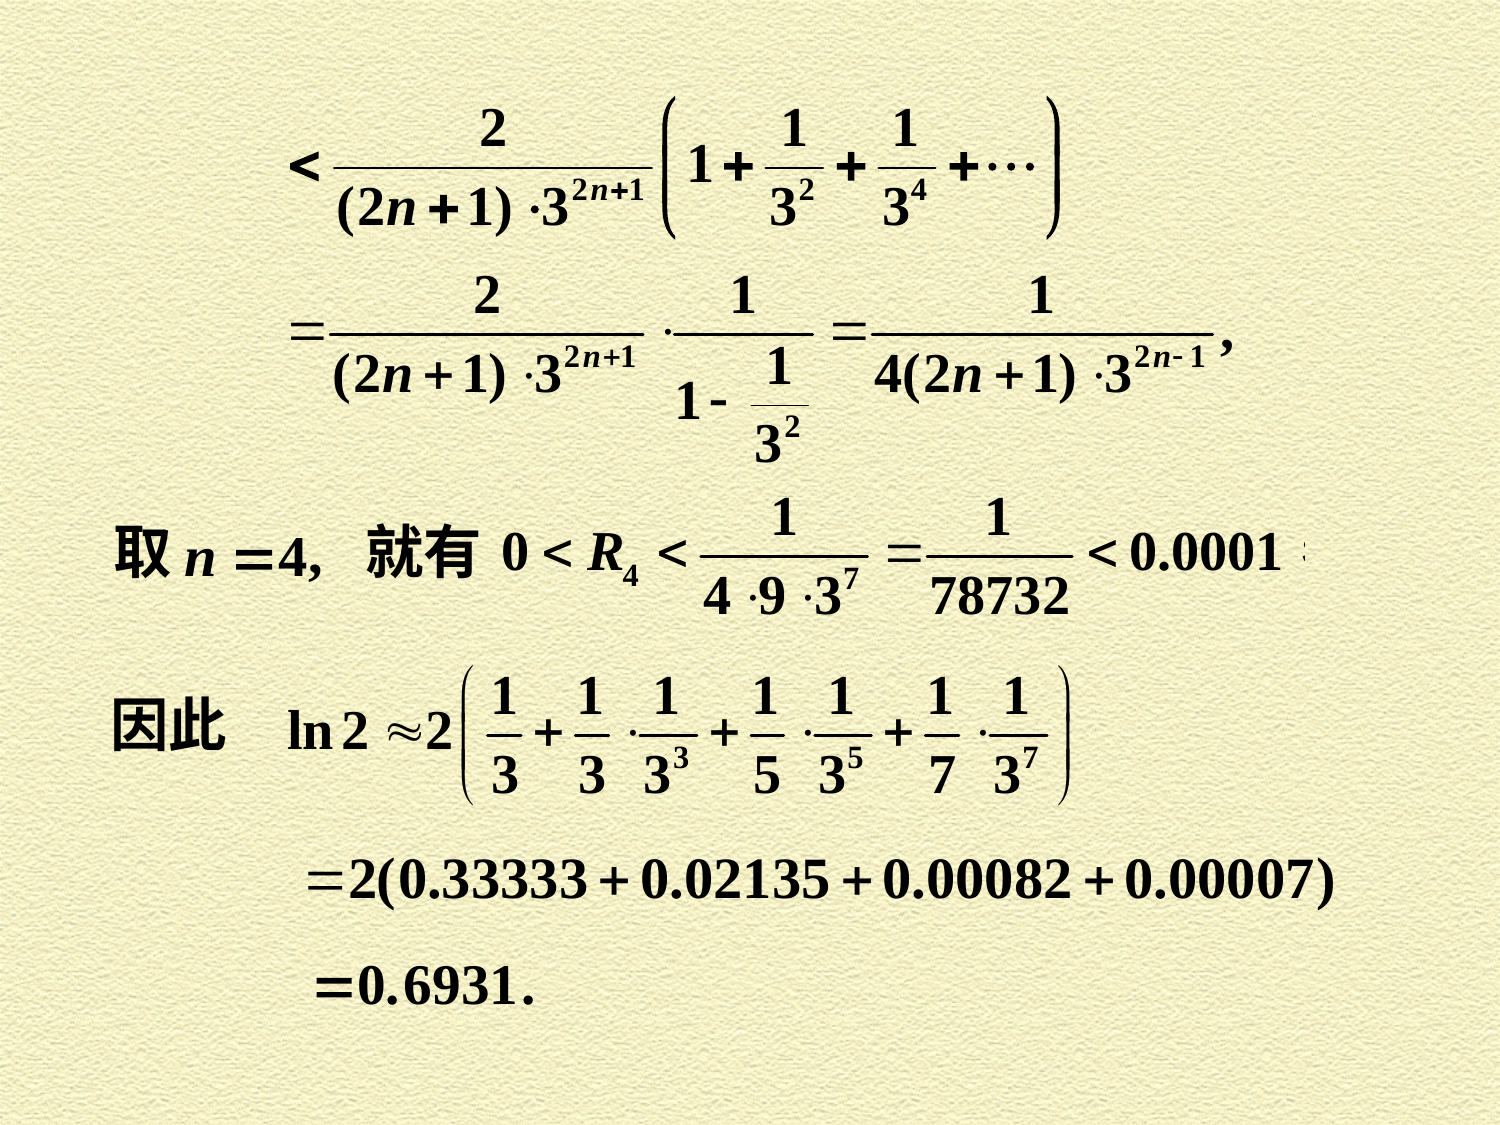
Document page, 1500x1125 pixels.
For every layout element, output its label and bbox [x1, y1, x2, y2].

text_box [94, 660, 1081, 811]
list [299, 853, 1341, 917]
list [308, 959, 538, 1024]
picture [0, 0, 1500, 1125]
text_box [98, 485, 1305, 621]
text_box [285, 93, 1070, 244]
text_box [282, 263, 1237, 468]
